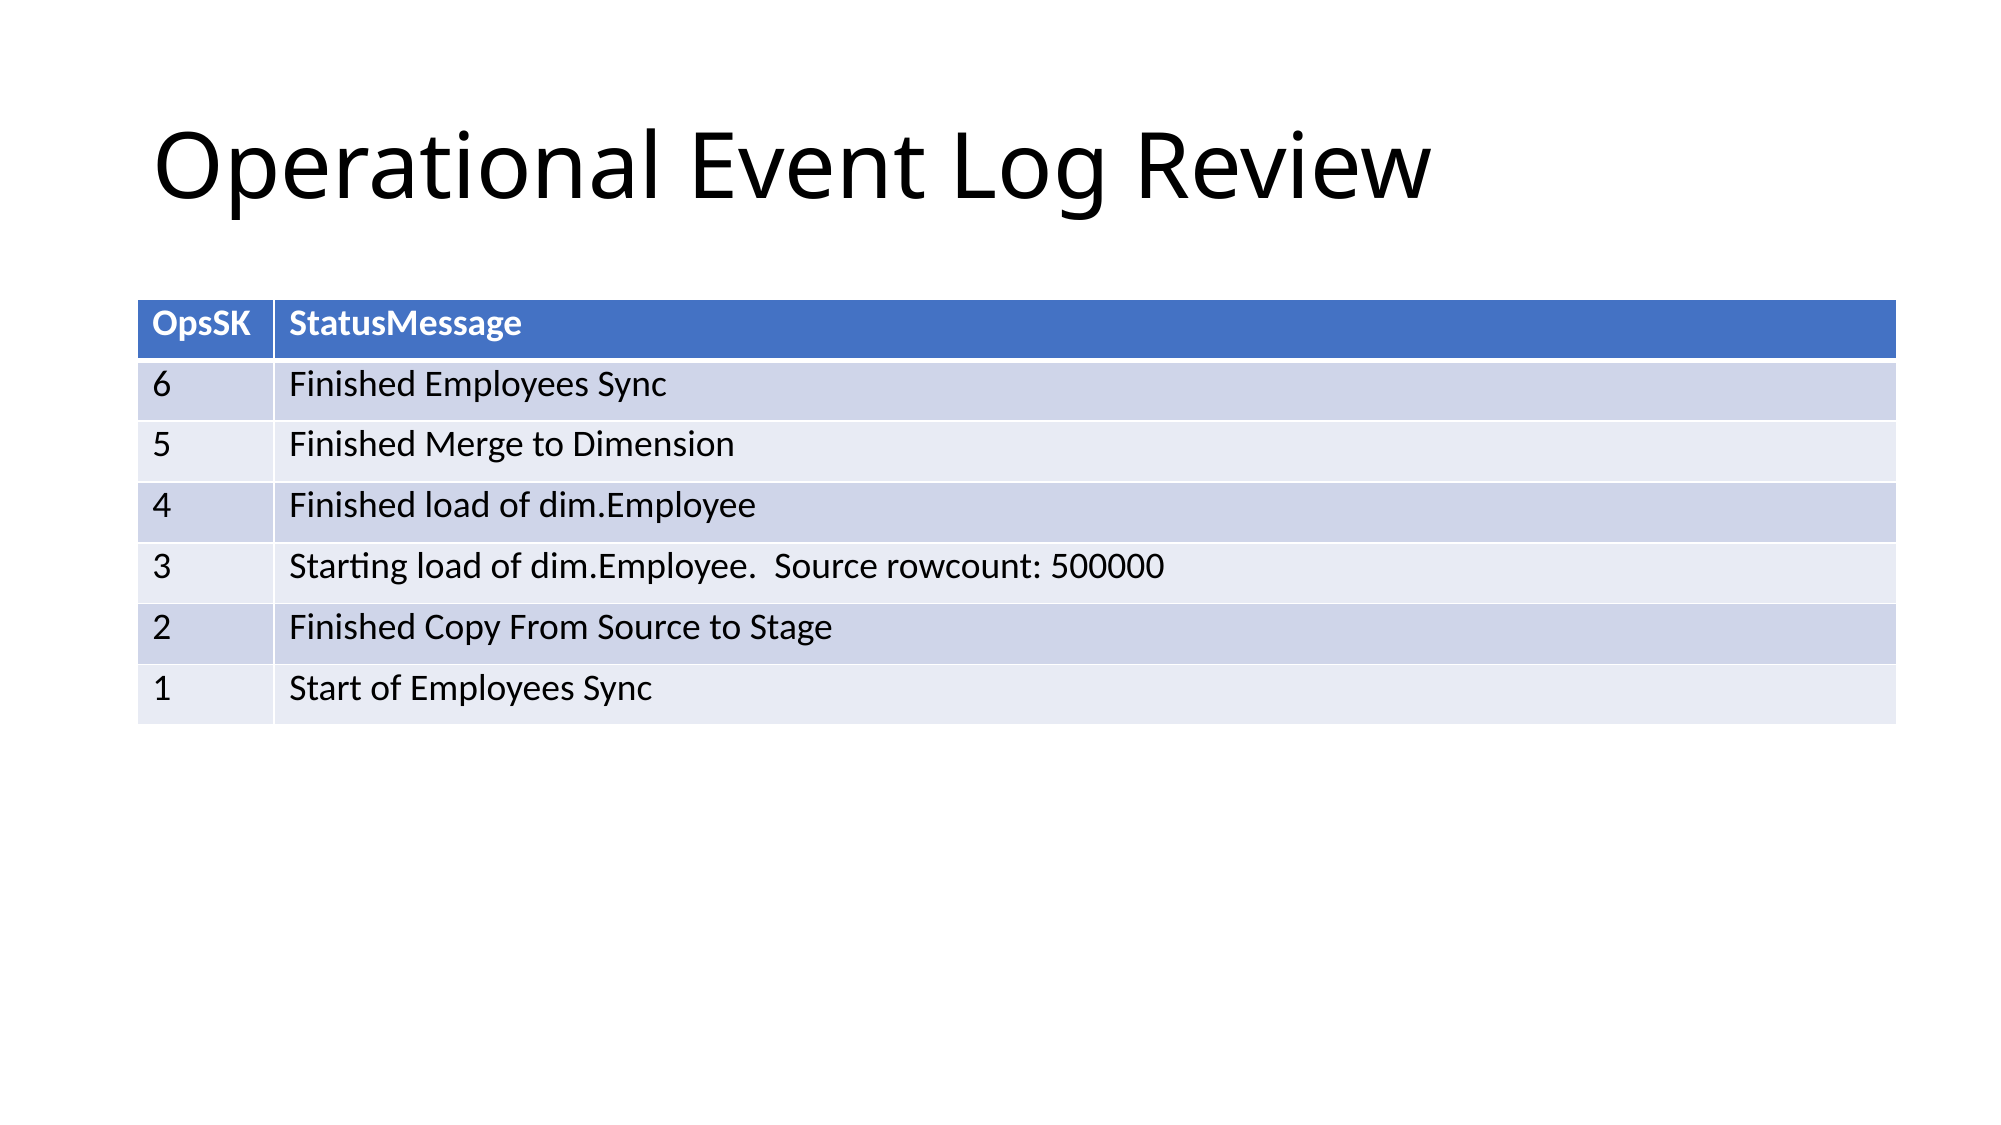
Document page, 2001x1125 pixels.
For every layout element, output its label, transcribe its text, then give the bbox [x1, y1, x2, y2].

table_cell 6 [138, 363, 273, 420]
table_cell Finished Copy From Source to Stage [275, 604, 1896, 664]
table_cell Finished Employees Sync [275, 363, 1896, 420]
table_cell Finished load of dim.Employee [275, 483, 1896, 542]
table_cell 3 [138, 544, 273, 603]
table_cell 4 [138, 483, 273, 542]
table_header OpsSK [138, 300, 273, 358]
table_cell 2 [138, 604, 273, 664]
title Operational Event Log Review [137, 59, 1863, 278]
table_cell Starting load of dim.Employee. Source rowcount: 500000 [275, 544, 1896, 603]
table_header StatusMessage [275, 300, 1896, 358]
table_cell 1 [138, 665, 273, 724]
table_cell 5 [138, 422, 273, 481]
table_cell Start of Employees Sync [275, 665, 1896, 724]
table_cell Finished Merge to Dimension [275, 422, 1896, 481]
